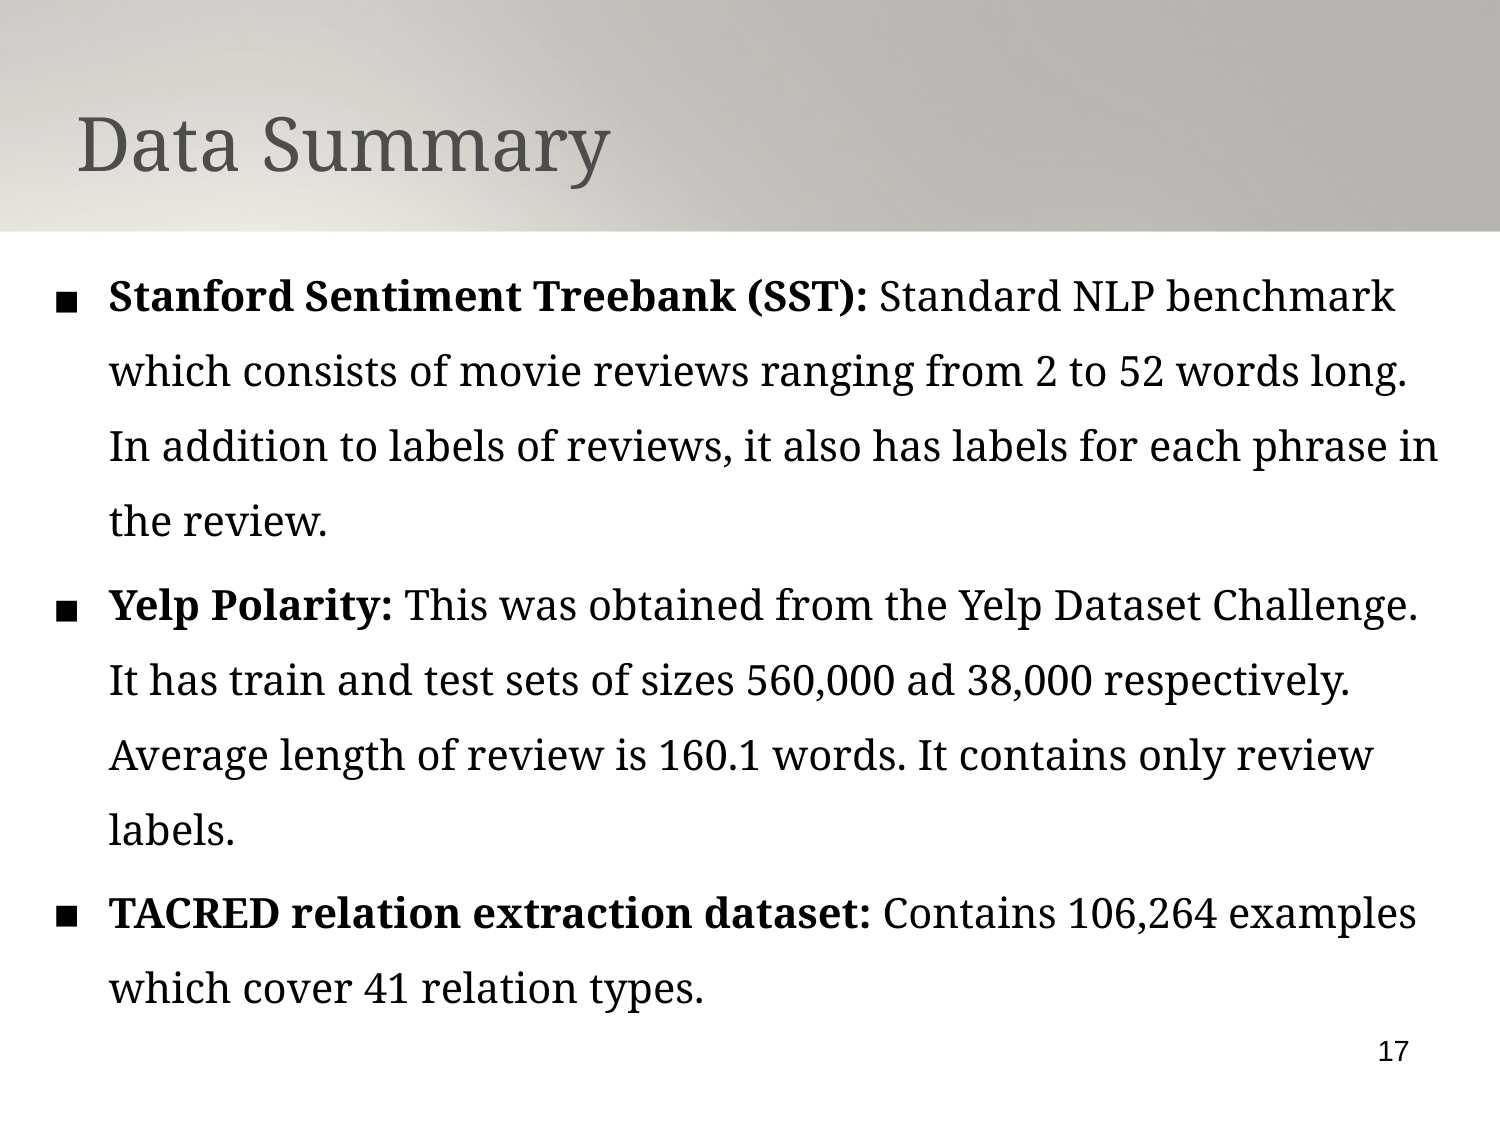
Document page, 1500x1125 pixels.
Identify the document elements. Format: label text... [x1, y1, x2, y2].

picture [0, 0, 1500, 1125]
list Stanford Sentiment Treebank (SST): Standard NLP benchmark which consists of movie reviews ranging from 2 to 52 words long. In addition to labels of reviews, it also has labels for each phrase in the review. Yelp Polarity: This was obtained from the Yelp Dataset Challenge. It has train and test sets of sizes 560,000 ad 38,000 respectively. Average length of review is 160.1 words. It contains only review labels. TACRED relation extraction dataset: Contains 106,264 examples which cover 41 relation types. [37, 237, 1463, 963]
slide_number 17 [1074, 1024, 1425, 1103]
text_box Data Summary [61, 24, 1186, 213]
